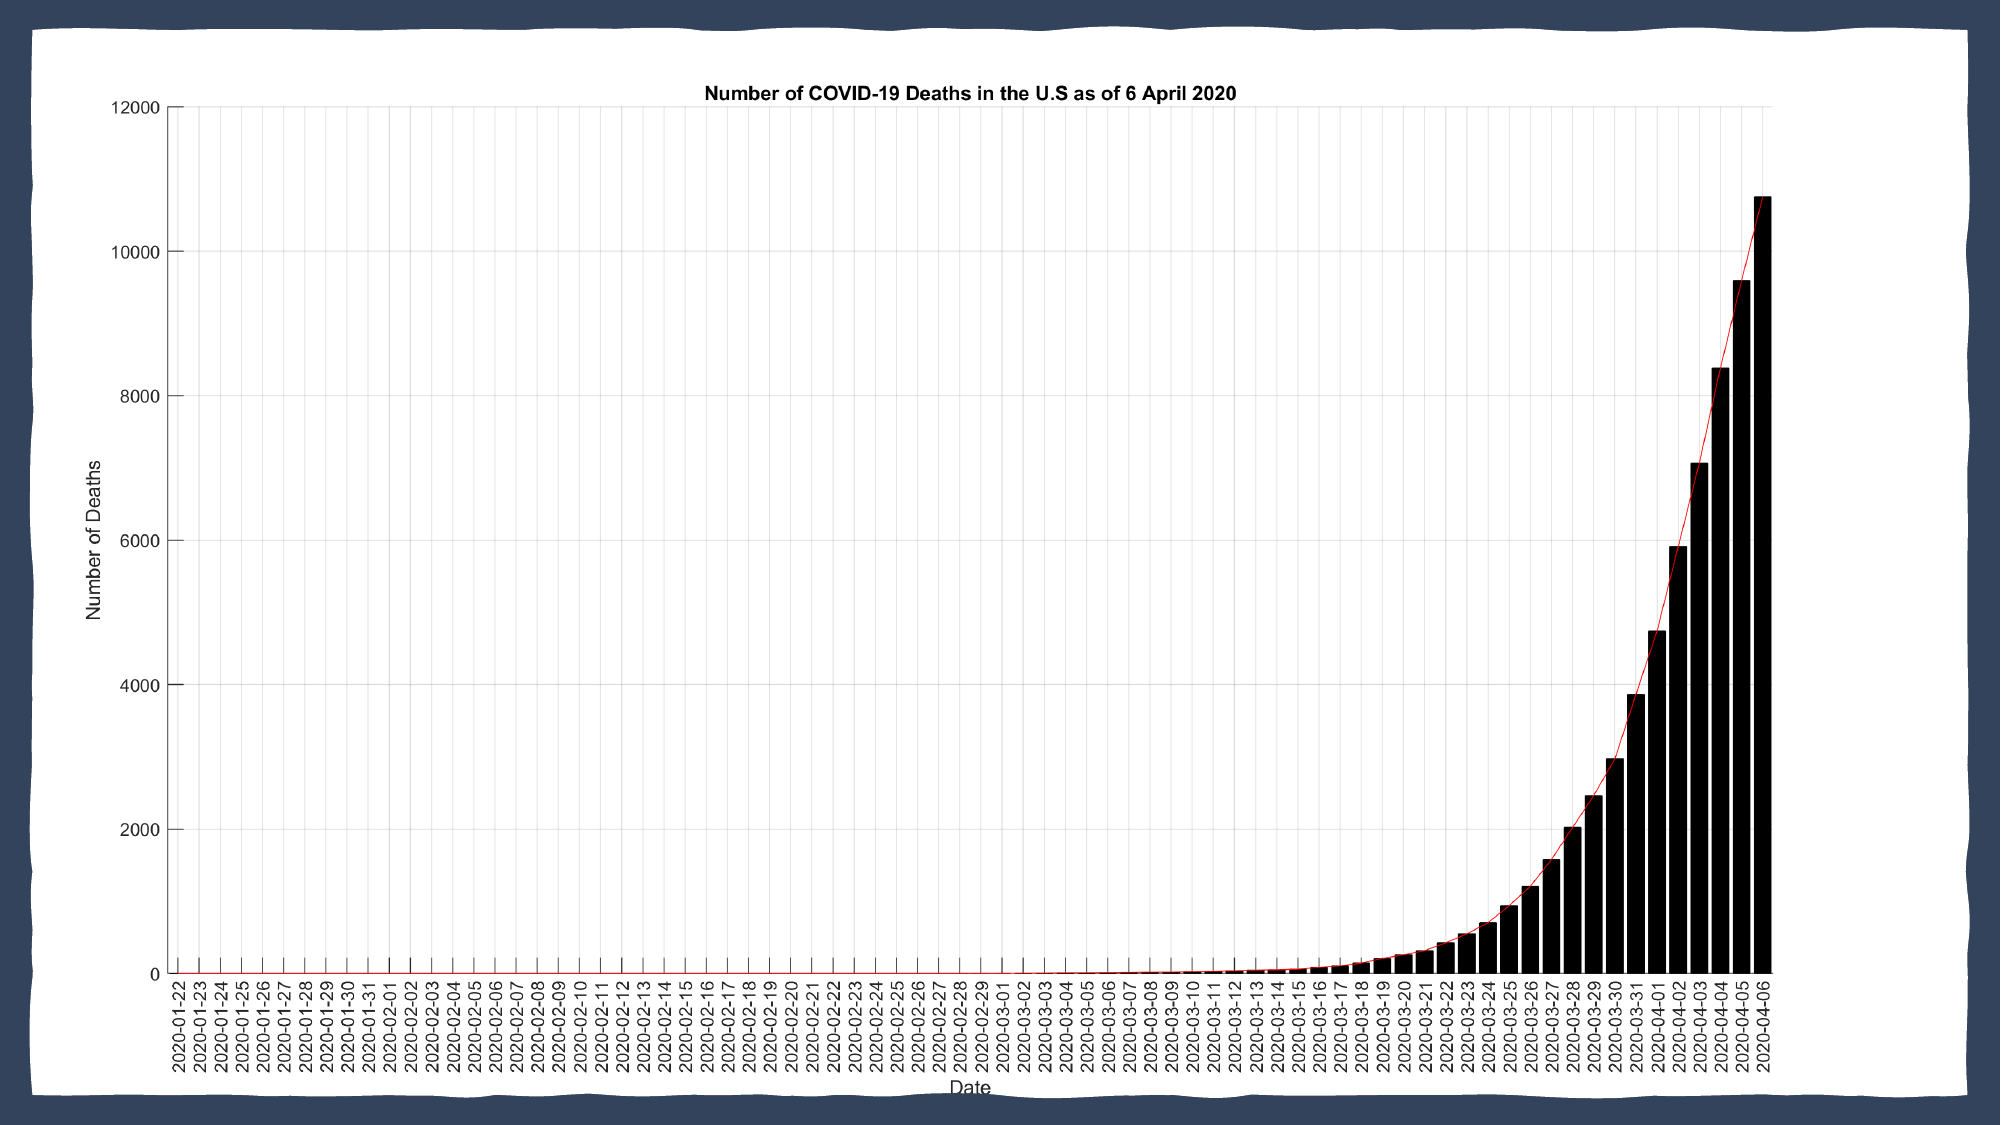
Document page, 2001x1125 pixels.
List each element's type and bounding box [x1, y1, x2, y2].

picture [29, 26, 1970, 1099]
text_box [0, 0, 2000, 1125]
